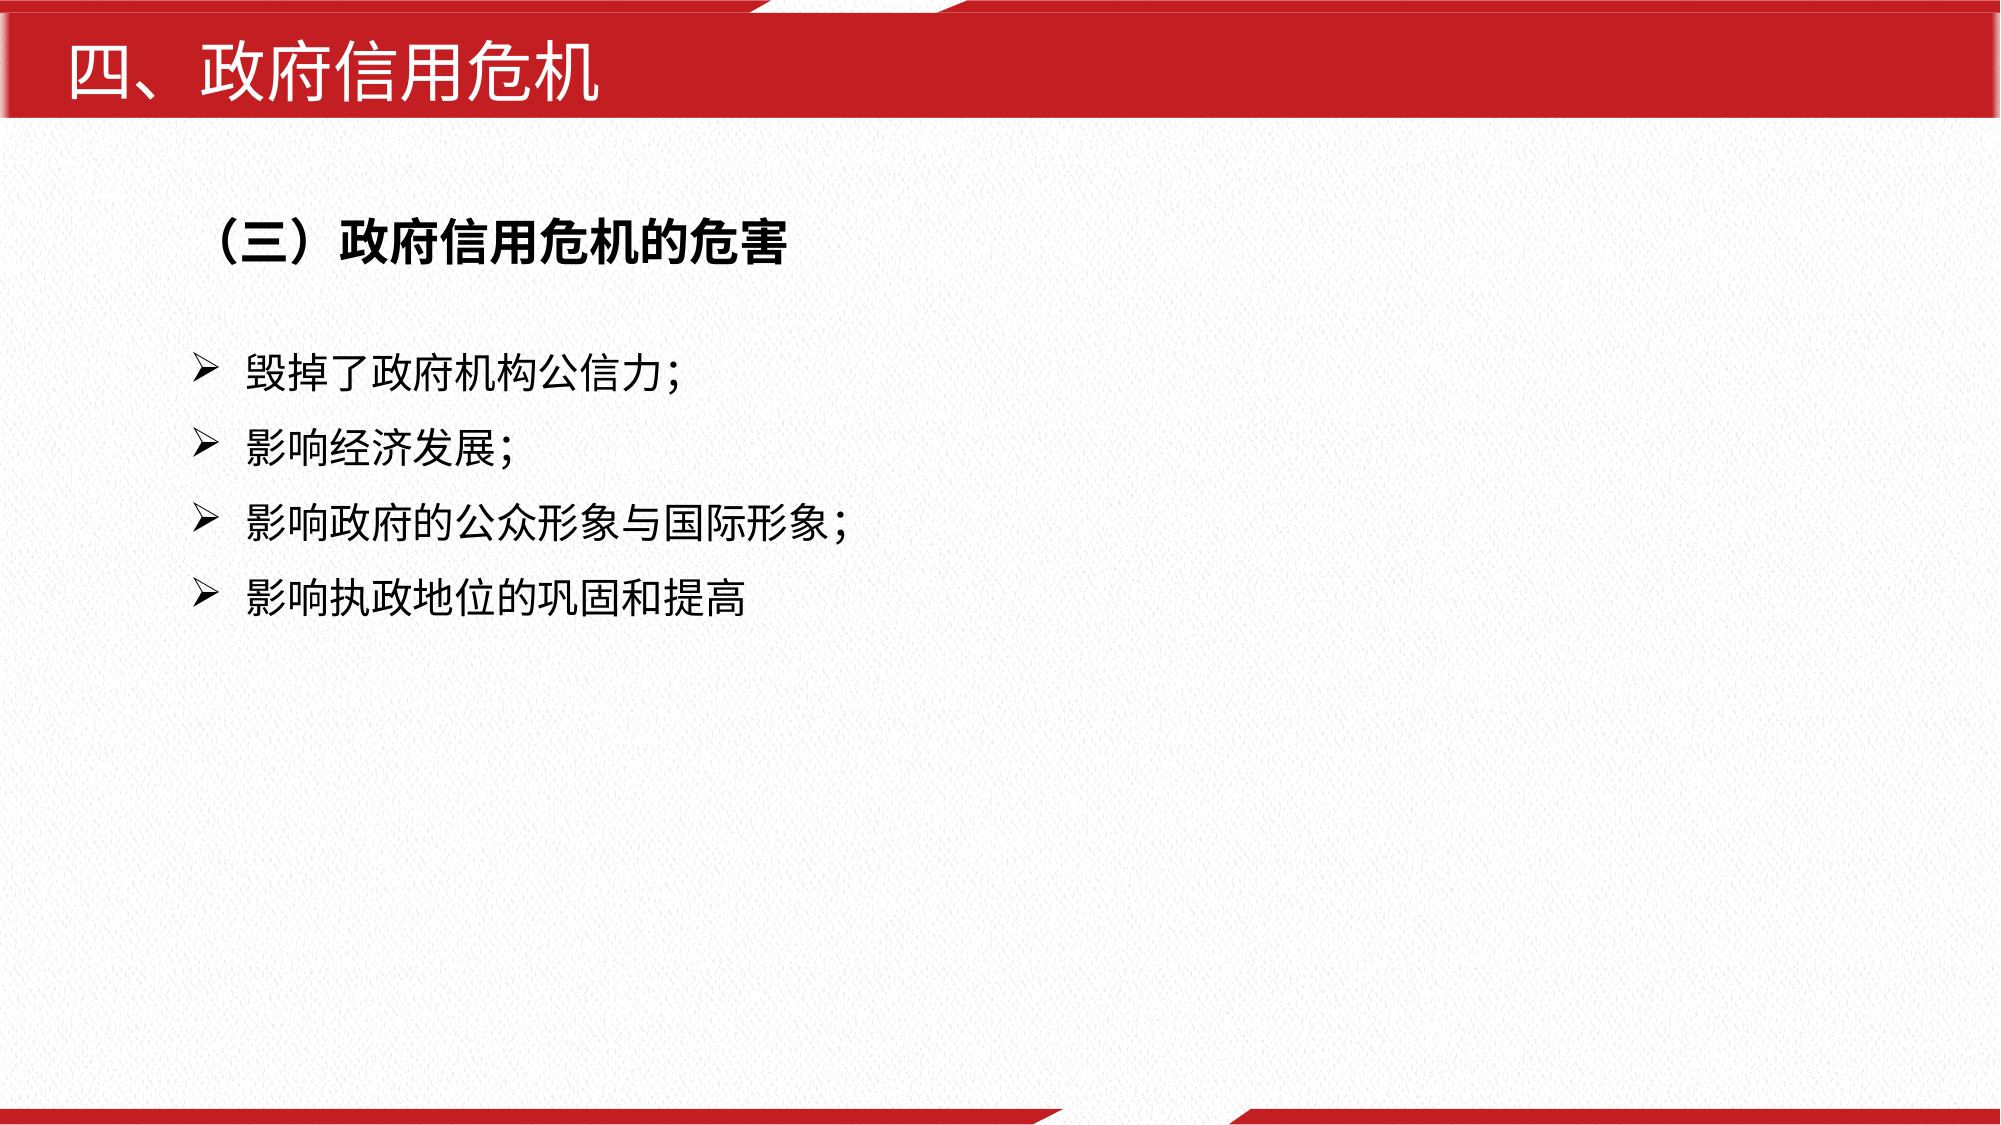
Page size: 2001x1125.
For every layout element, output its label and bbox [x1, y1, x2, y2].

picture [0, 12, 2000, 118]
text_box [0, 0, 2000, 12]
text_box [0, 118, 2000, 1125]
